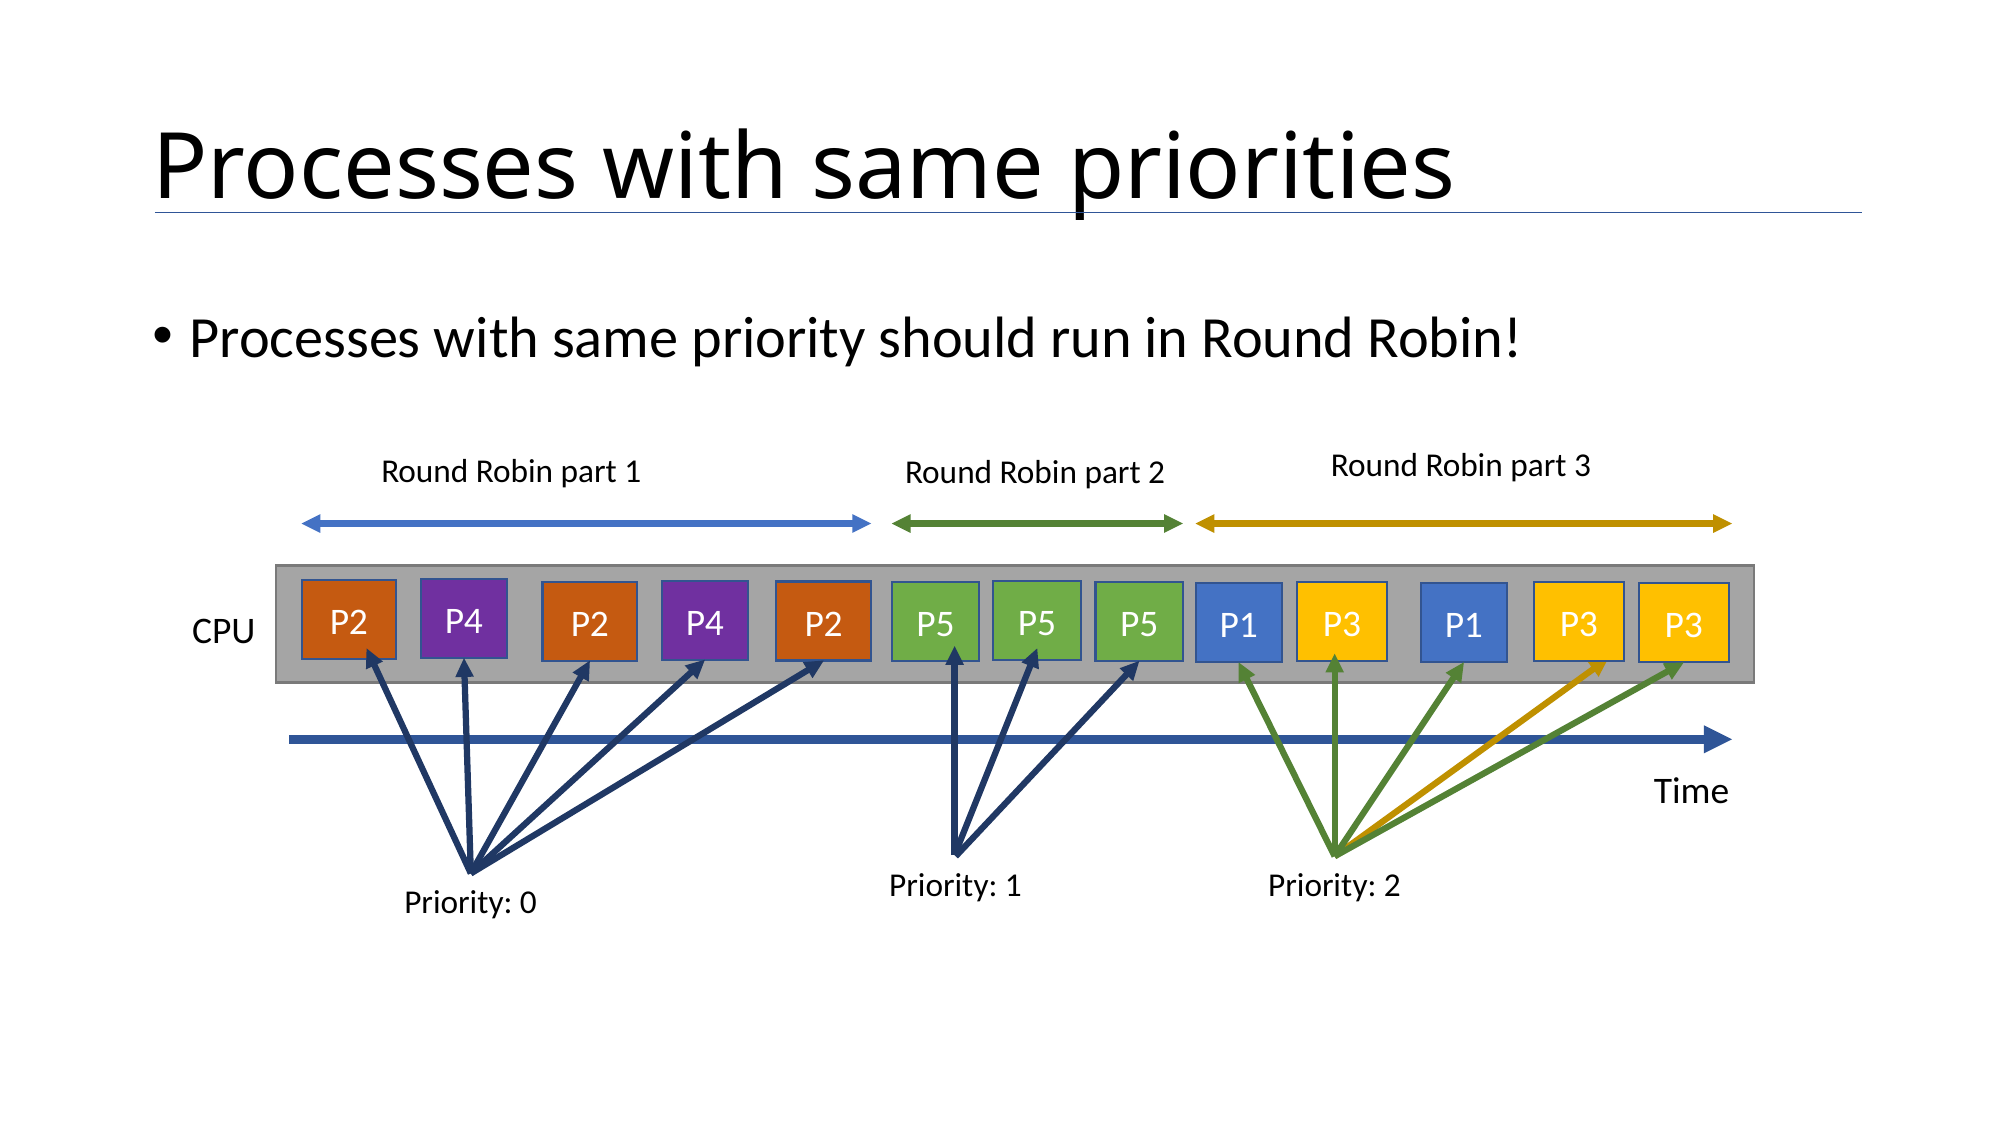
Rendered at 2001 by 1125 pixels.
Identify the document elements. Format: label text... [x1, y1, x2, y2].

text_box P3 [1533, 581, 1625, 662]
text_box P2 [775, 580, 872, 662]
text_box Round Robin part 3 [1316, 435, 1612, 491]
text_box P1 [1420, 582, 1508, 658]
text_box P5 [992, 580, 1082, 661]
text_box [954, 648, 1038, 855]
text_box Round Robin part 1 [366, 441, 662, 497]
text_box CPU [177, 599, 276, 659]
text_box Priority: 1 [874, 856, 1037, 911]
text_box Priority: 0 [389, 874, 553, 928]
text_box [955, 661, 1140, 857]
text_box P4 [661, 580, 749, 660]
text_box P3 [1296, 581, 1388, 662]
text_box P4 [420, 578, 508, 659]
text_box Priority: 2 [1253, 857, 1416, 911]
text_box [1334, 662, 1684, 857]
title Processes with same priorities [137, 59, 1863, 278]
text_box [470, 660, 824, 874]
text_box P3 [1638, 582, 1730, 663]
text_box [1335, 658, 1609, 662]
text_box P5 [1094, 581, 1184, 662]
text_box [1238, 662, 1334, 857]
text_box Round Robin part 2 [890, 442, 1186, 498]
text_box [275, 564, 1755, 684]
text_box P5 [891, 581, 980, 662]
text_box Time [1684, 759, 1838, 819]
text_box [366, 648, 471, 874]
list Processes with same priority should run in Round Robin! [137, 299, 1863, 1014]
text_box P2 [541, 581, 638, 659]
text_box P1 [1195, 582, 1283, 663]
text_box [464, 658, 471, 874]
text_box P2 [301, 579, 397, 660]
